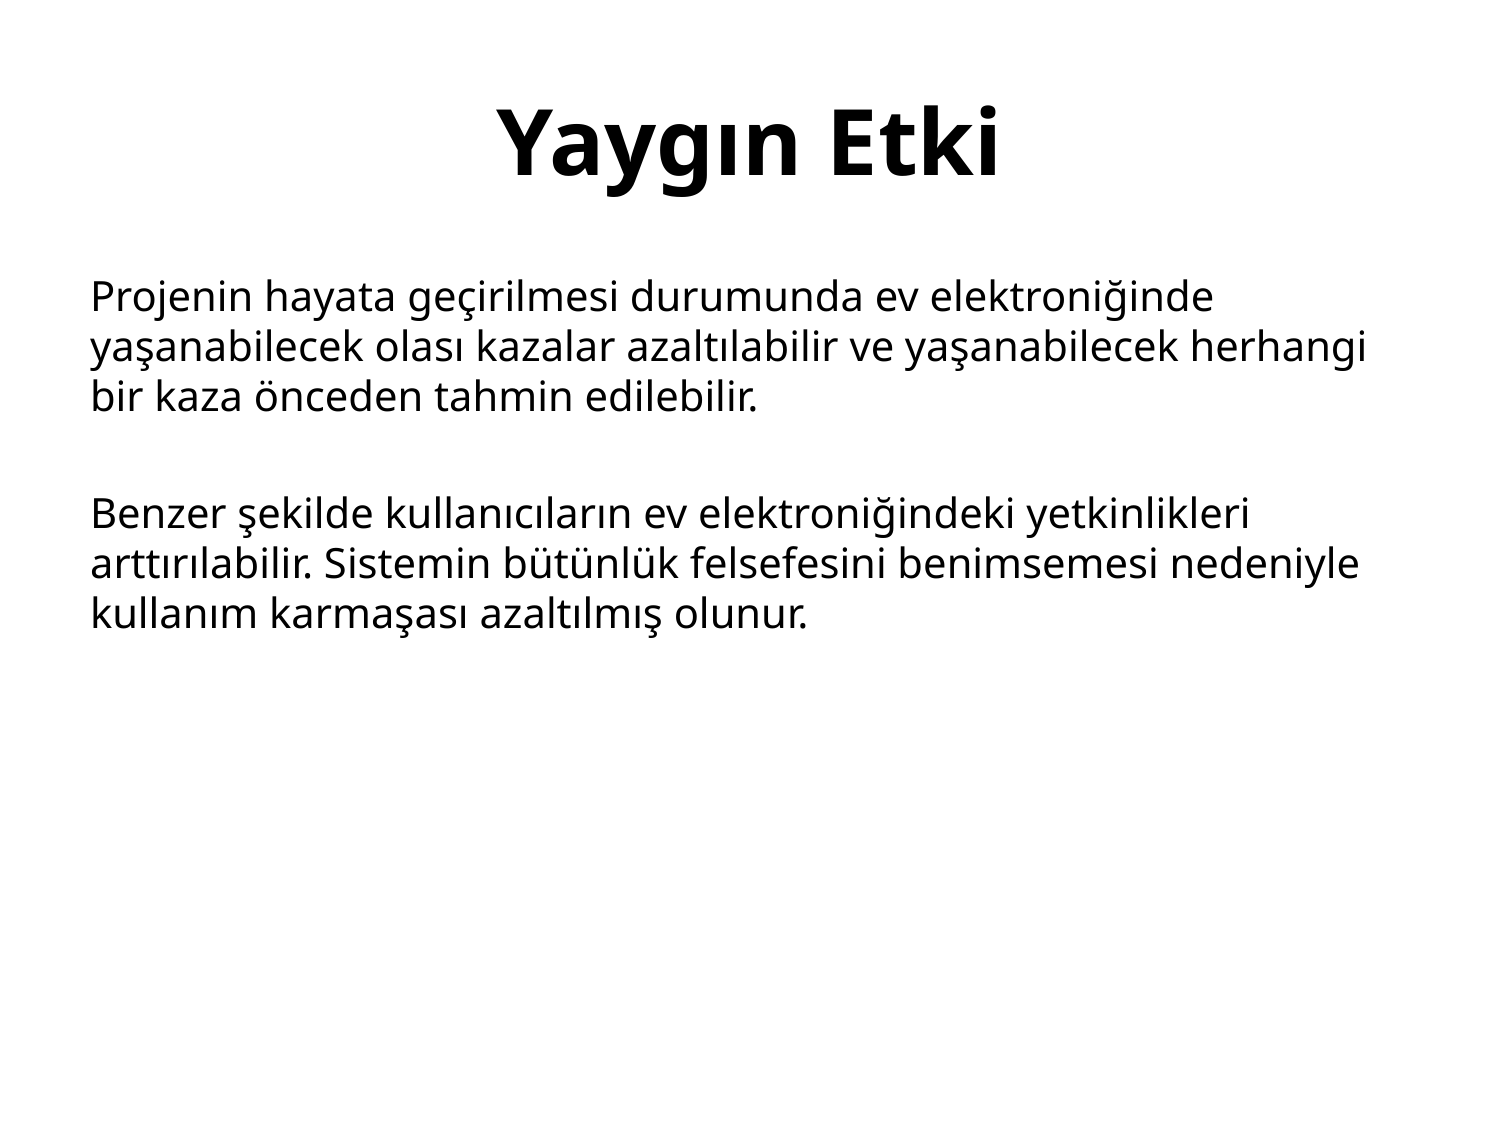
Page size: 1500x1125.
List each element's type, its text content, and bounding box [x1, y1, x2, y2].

title Yaygın Etki [75, 45, 1425, 233]
list Projenin hayata geçirilmesi durumunda ev elektroniğinde yaşanabilecek olası kazalar azaltılabilir ve yaşanabilecek herhangi bir kaza önceden tahmin edilebilir. Benzer şekilde kullanıcıların ev elektroniğindeki yetkinlikleri arttırılabilir. Sistemin bütünlük felsefesini benimsemesi nedeniyle kullanım karmaşası azaltılmış olunur. [75, 262, 1425, 1005]
